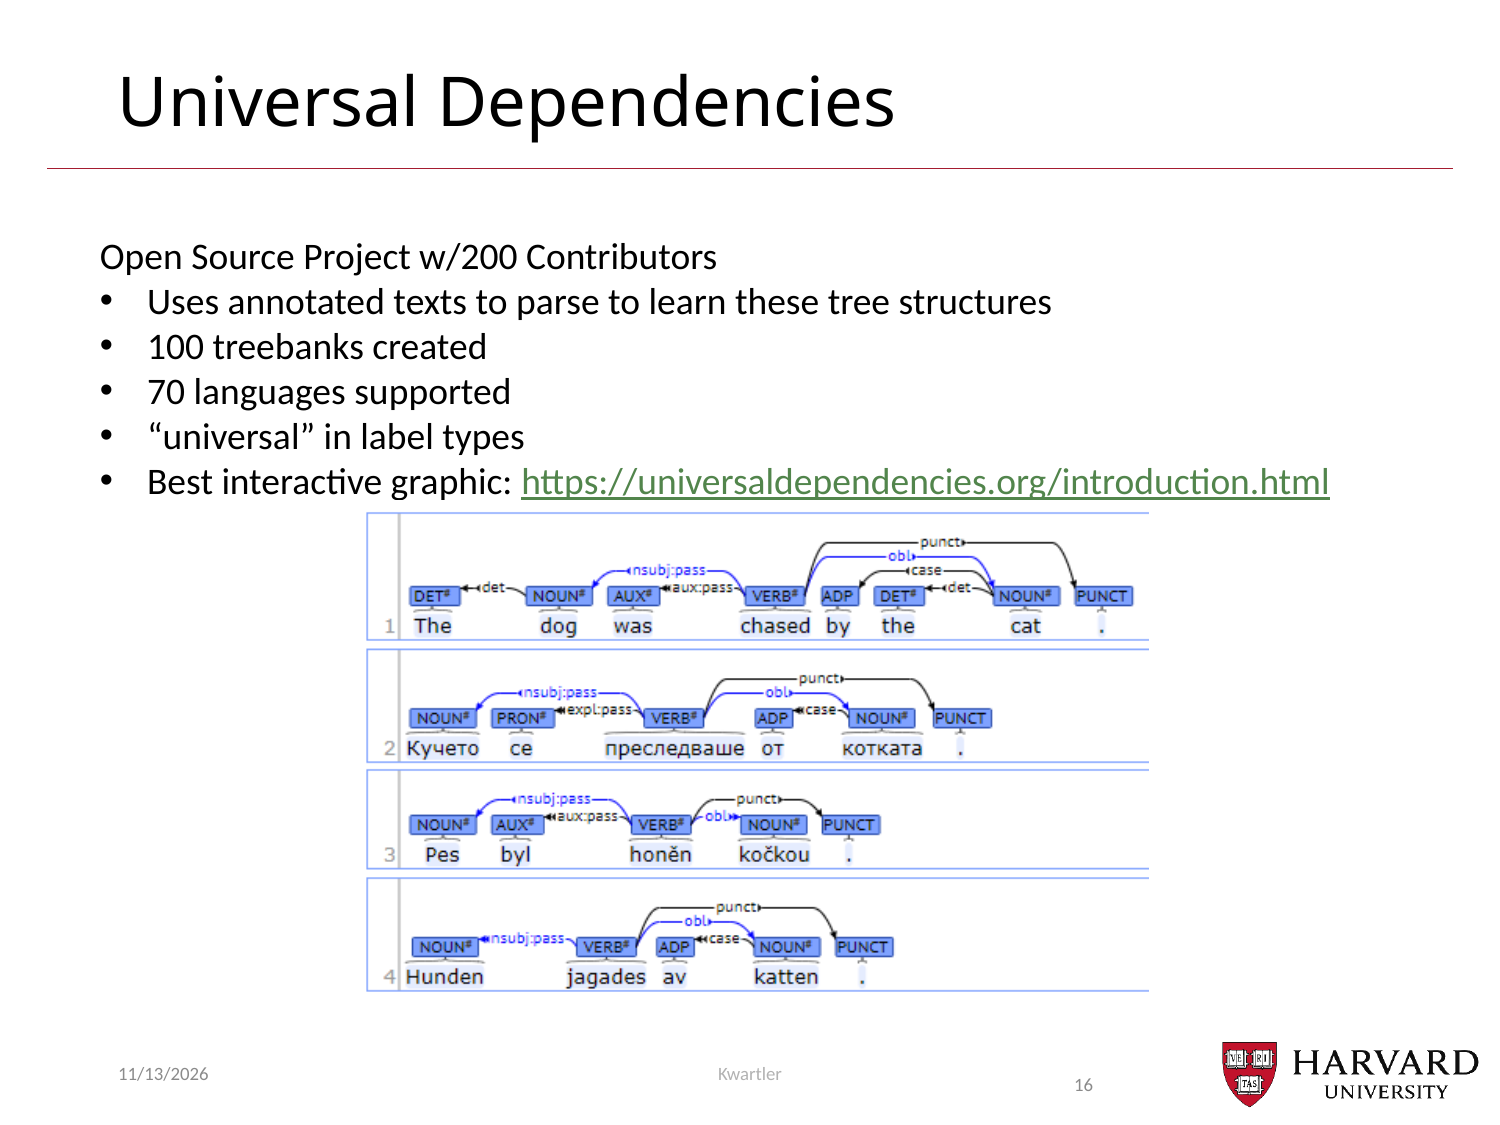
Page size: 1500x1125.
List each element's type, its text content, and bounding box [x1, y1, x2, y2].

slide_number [103, 1042, 441, 1103]
text_box Open Source Project w/200 Contributors Uses annotated texts to parse to learn these tree structures 100 treebanks created 70 languages supported “universal” in label types Best interactive graphic: https://universaldependencies.org/introduction.html [85, 224, 1346, 510]
footer Kwartler [496, 1042, 1004, 1103]
slide_number 16 [1059, 1042, 1200, 1103]
picture [1200, 1024, 1500, 1125]
picture [351, 500, 1149, 1028]
title Universal Dependencies [103, 59, 1397, 157]
